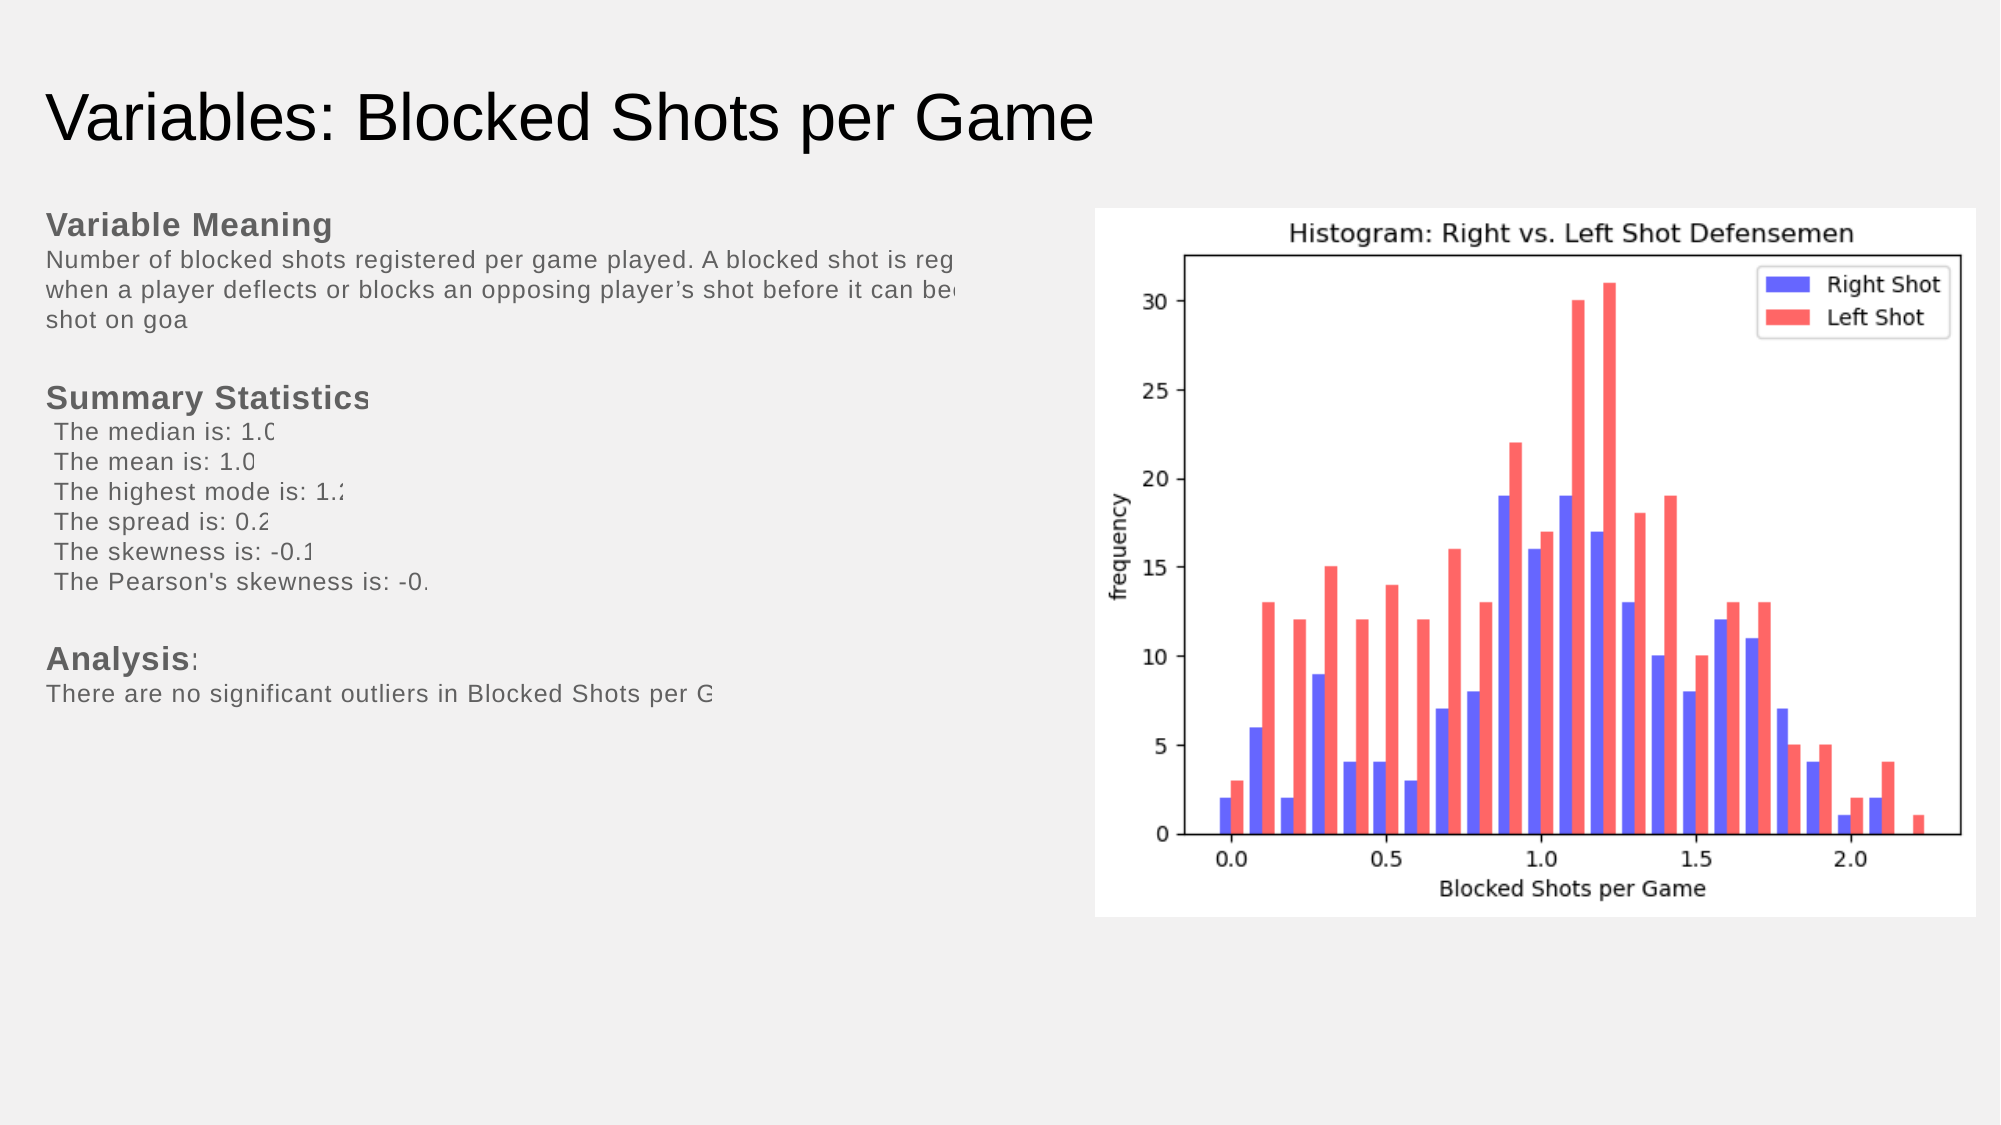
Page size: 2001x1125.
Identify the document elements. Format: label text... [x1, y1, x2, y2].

title Variables: Blocked Shots per Game [30, 64, 1922, 162]
list Variable Meaning: Number of blocked shots registered per game played. A blocked shot is registered when a player deflects or blocks an opposing player’s shot before it can become a shot on goal. [30, 195, 1084, 541]
picture [1095, 208, 1976, 917]
text_box Analysis: There are no significant outliers in Blocked Shots per Game. [30, 629, 1100, 975]
text_box Summary Statistics: The median is: 1.08 The mean is: 1.03 The highest mode is: 1.25 The spread is: 0.25 The skewness is: -0.14 The Pearson's skewness is: -0.29 [30, 368, 935, 629]
